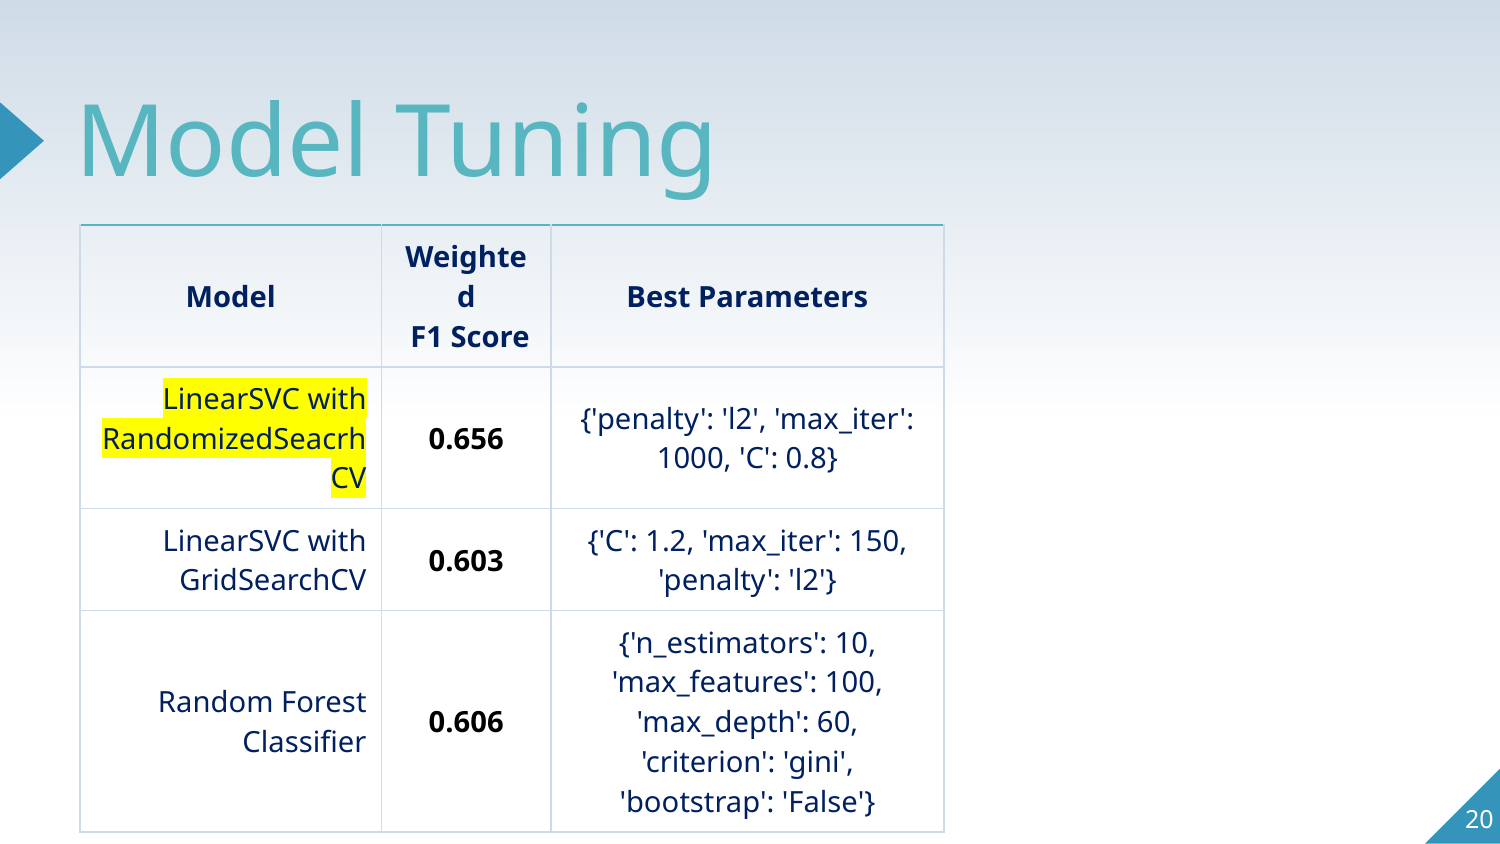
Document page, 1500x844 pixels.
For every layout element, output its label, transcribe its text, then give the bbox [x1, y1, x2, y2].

table_header Weighted F1 Score [382, 226, 550, 366]
table_cell 0.656 [382, 368, 550, 508]
table_cell Random Forest Classifier [81, 611, 381, 831]
table_cell LinearSVC with GridSearchCV [81, 509, 381, 610]
table_cell {'n_estimators': 10, 'max_features': 100, 'max_depth': 60, 'criterion': 'gini', 'bootstrap': 'False'} [552, 611, 943, 831]
table_cell 0.603 [382, 509, 550, 610]
table_header Model [81, 226, 381, 366]
table_cell {'C': 1.2, 'max_iter': 150, 'penalty': 'l2'} [552, 509, 943, 610]
title Model Tuning [75, 99, 1001, 277]
table_header Best Parameters [552, 226, 943, 366]
table_cell 0.606 [382, 611, 550, 831]
slide_number 20 [1418, 760, 1494, 838]
table_cell LinearSVC with RandomizedSeacrhCV [81, 368, 381, 508]
table_cell {'penalty': 'l2', 'max_iter': 1000, 'C': 0.8} [552, 368, 943, 508]
